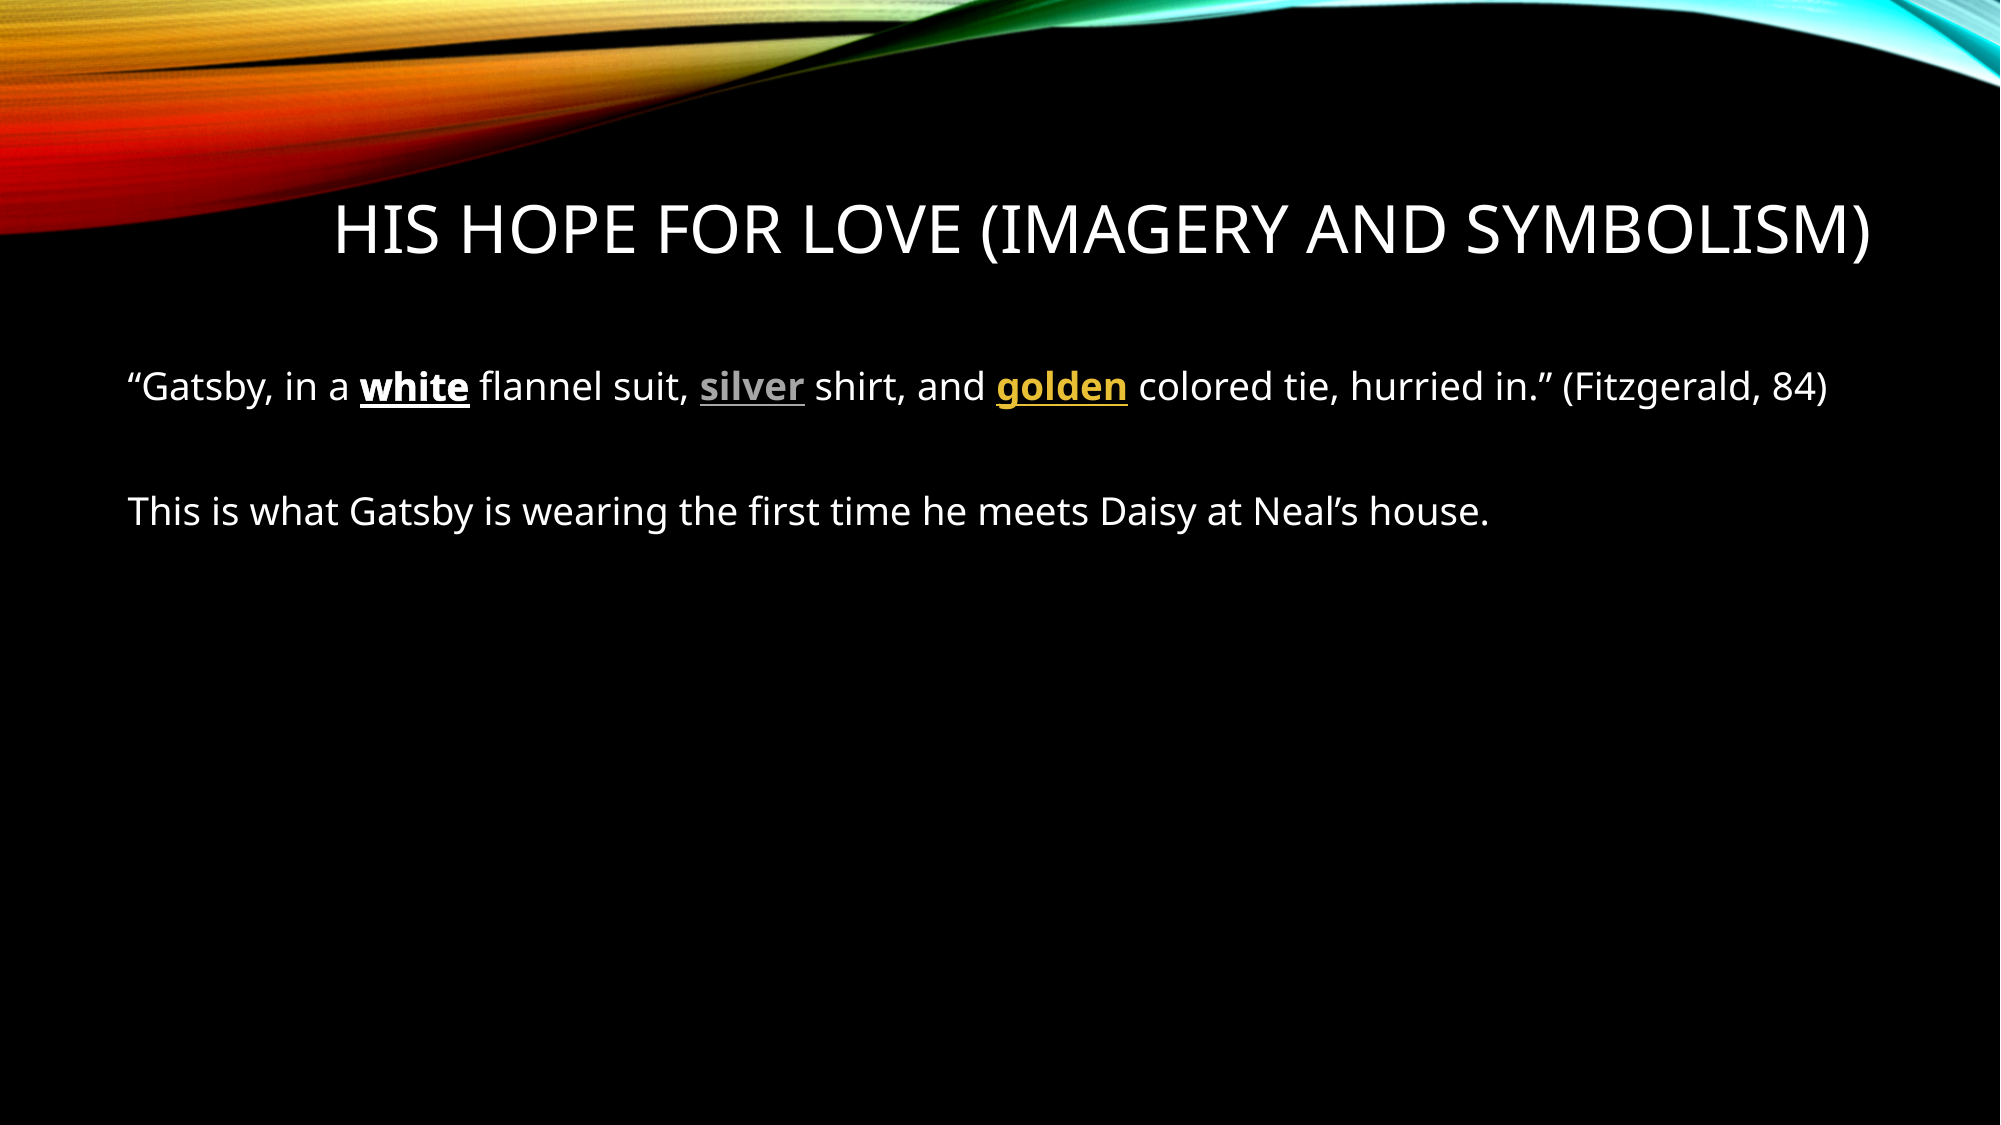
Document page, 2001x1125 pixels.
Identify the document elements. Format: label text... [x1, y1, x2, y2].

list “Gatsby, in a white flannel suit, silver shirt, and golden colored tie, hurried in.” (Fitzgerald, 84) This is what Gatsby is wearing the first time he meets Daisy at Neal’s house. [112, 360, 1888, 1021]
title His hope for love (imagery and symbolism) [265, 125, 1888, 338]
picture [0, 0, 2000, 237]
